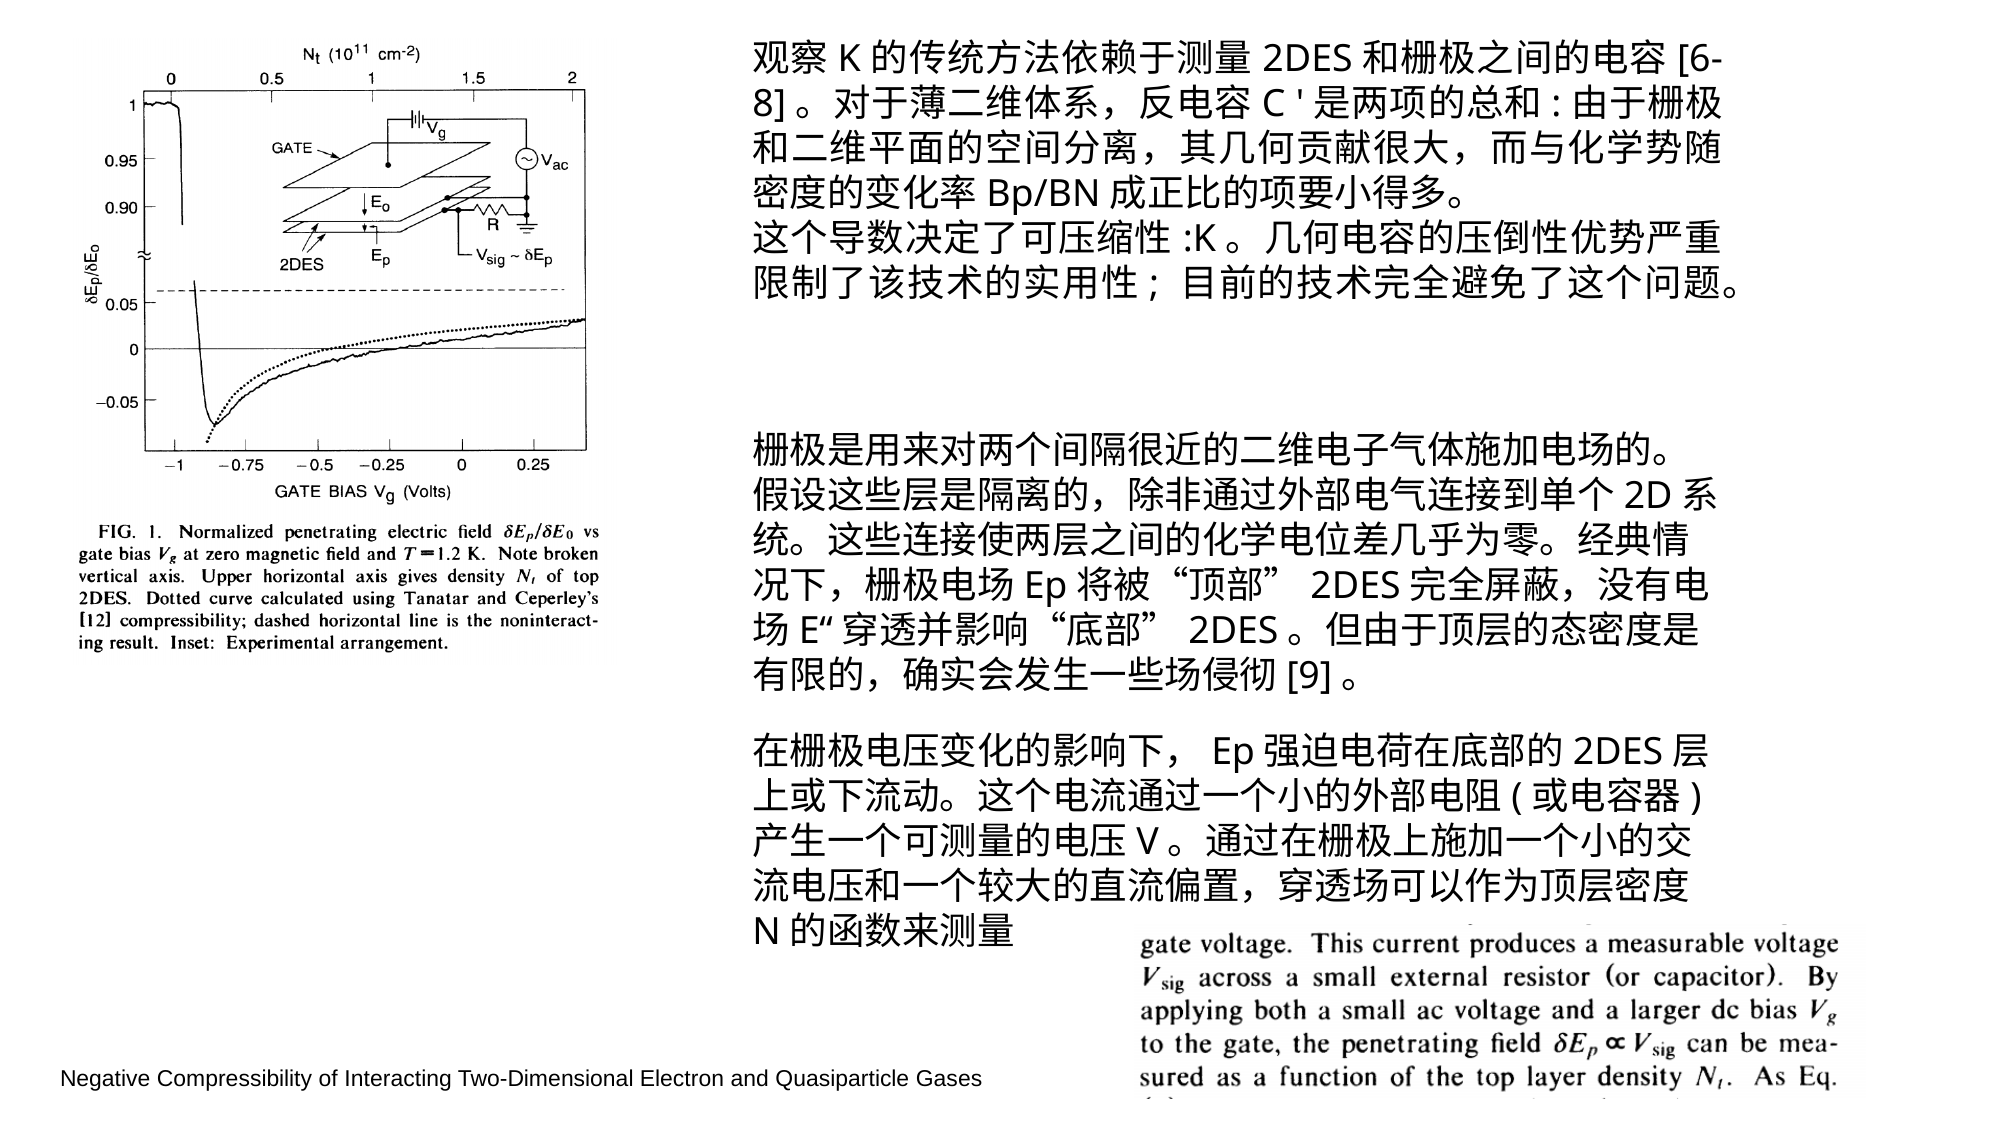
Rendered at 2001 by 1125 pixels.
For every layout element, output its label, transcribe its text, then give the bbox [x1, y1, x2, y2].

text_box Negative Compressibility of Interacting Two-Dimensional Electron and Quasiparticle Gases [45, 1055, 1046, 1098]
text_box 观察K的传统方法依赖于测量2DES和栅极之间的电容[6-8]。对于薄二维体系，反电容C '是两项的总和:由于栅极和二维平面的空间分离，其几何贡献很大，而与化学势随密度的变化率Bp/BN成正比的项要小得多。 这个导数决定了可压缩性:K。几何电容的压倒性优势严重限制了该技术的实用性; 目前的技术完全避免了这个问题。 [737, 26, 1738, 311]
picture [71, 38, 617, 665]
picture [1134, 924, 1866, 1099]
text_box 栅极是用来对两个间隔很近的二维电子气体施加电场的。假设这些层是隔离的，除非通过外部电气连接到单个2D系统。这些连接使两层之间的化学电位差几乎为零。经典情况下，栅极电场Ep将被“顶部”2DES完全屏蔽，没有电场E“穿透并影响“底部”2DES。但由于顶层的态密度是有限的，确实会发生一些场侵彻[9]。 [737, 418, 1738, 704]
text_box 在栅极电压变化的影响下，Ep强迫电荷在底部的2DES层上或下流动。这个电流通过一个小的外部电阻(或电容器)产生一个可测量的电压V。通过在栅极上施加一个小的交流电压和一个较大的直流偏置，穿透场可以作为顶层密度N的函数来测量 [737, 720, 1738, 960]
